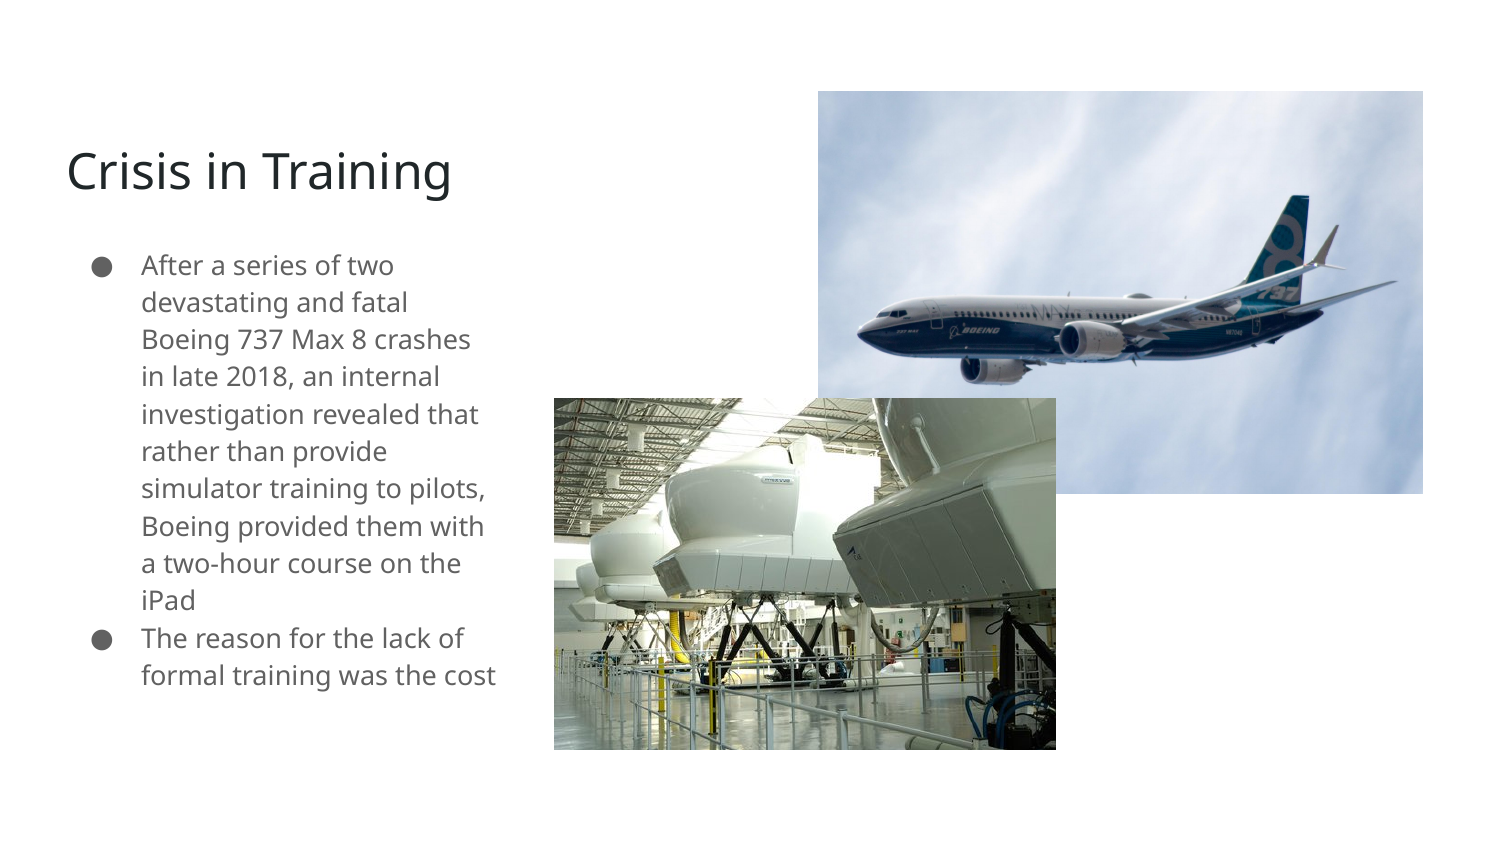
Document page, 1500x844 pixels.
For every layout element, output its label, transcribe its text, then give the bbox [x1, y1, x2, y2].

list After a series of two devastating and fatal Boeing 737 Max 8 crashes in late 2018, an internal investigation revealed that rather than provide simulator training to pilots, Boeing provided them with a two-hour course on the iPad The reason for the lack of formal training was the cost [51, 227, 512, 750]
title Crisis in Training [51, 91, 512, 216]
picture [554, 90, 1423, 750]
